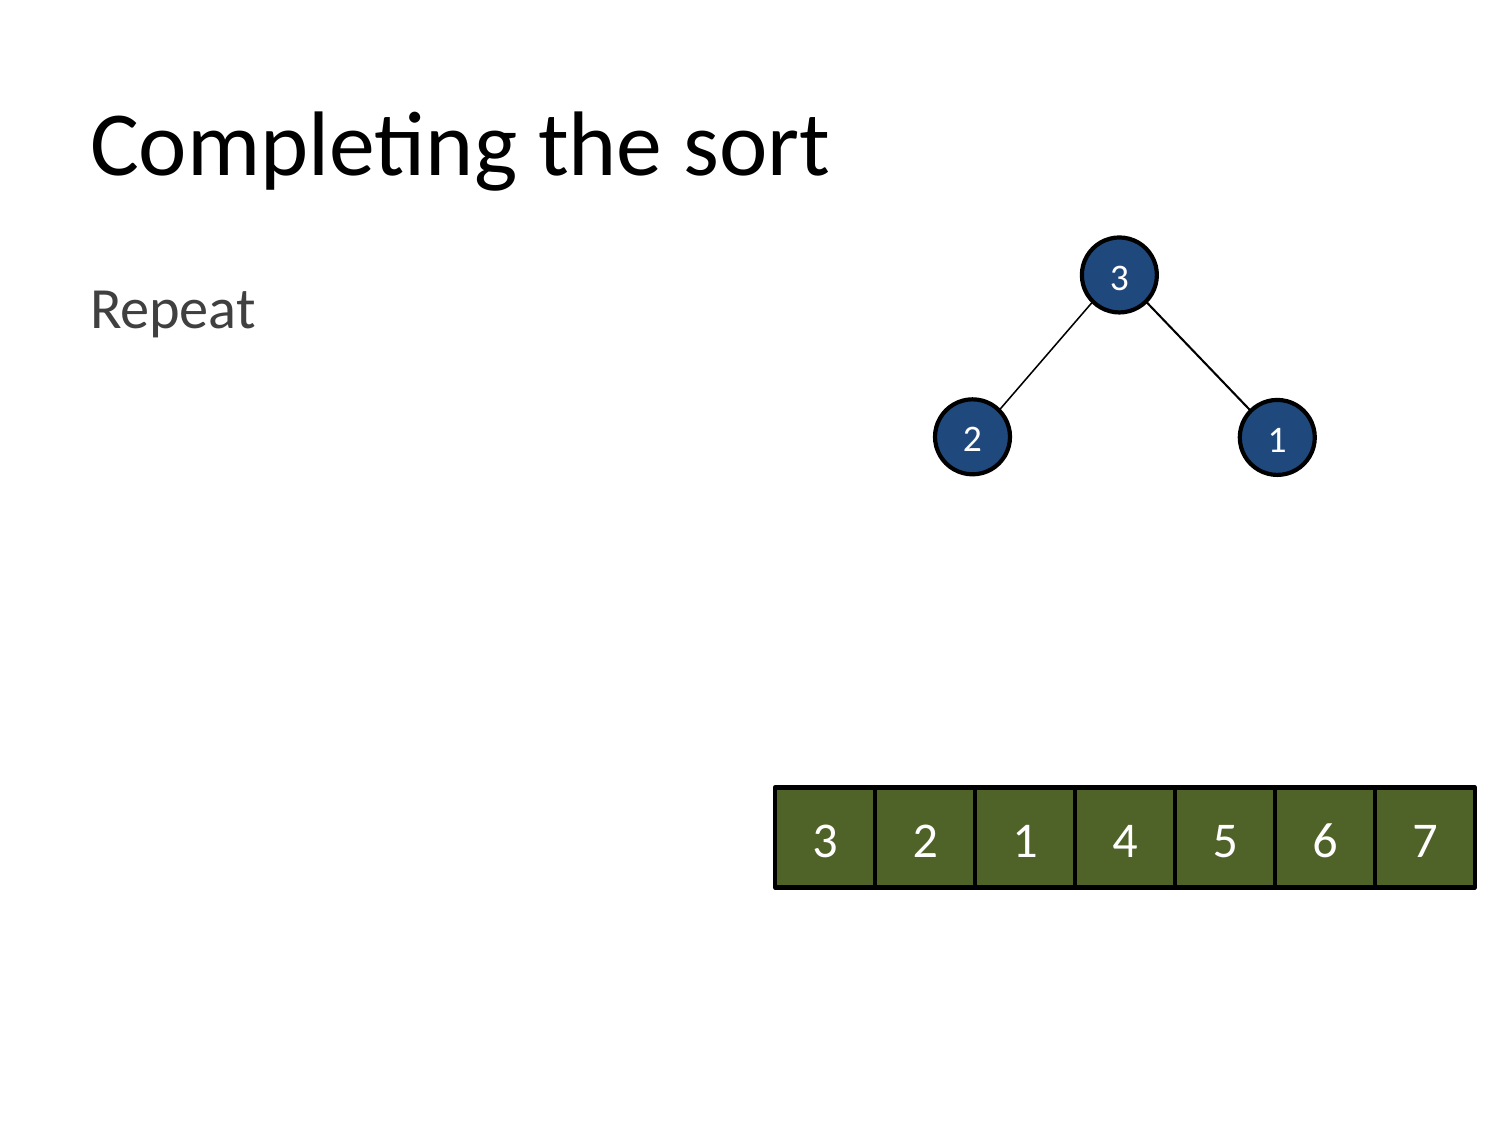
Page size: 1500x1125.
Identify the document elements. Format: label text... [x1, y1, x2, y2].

text_box 5 [1173, 785, 1273, 890]
text_box 7 [1373, 785, 1477, 890]
text_box 3 [773, 785, 873, 890]
title Completing the sort [75, 45, 1425, 233]
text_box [998, 301, 1094, 411]
text_box 6 [1273, 785, 1373, 890]
text_box 3 [1079, 235, 1159, 315]
list Repeat [75, 262, 738, 1113]
text_box 2 [873, 785, 973, 890]
text_box 1 [973, 785, 1073, 890]
text_box 2 [932, 397, 1013, 477]
text_box 1 [1237, 397, 1317, 478]
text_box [1145, 301, 1251, 412]
text_box 4 [1073, 785, 1173, 890]
